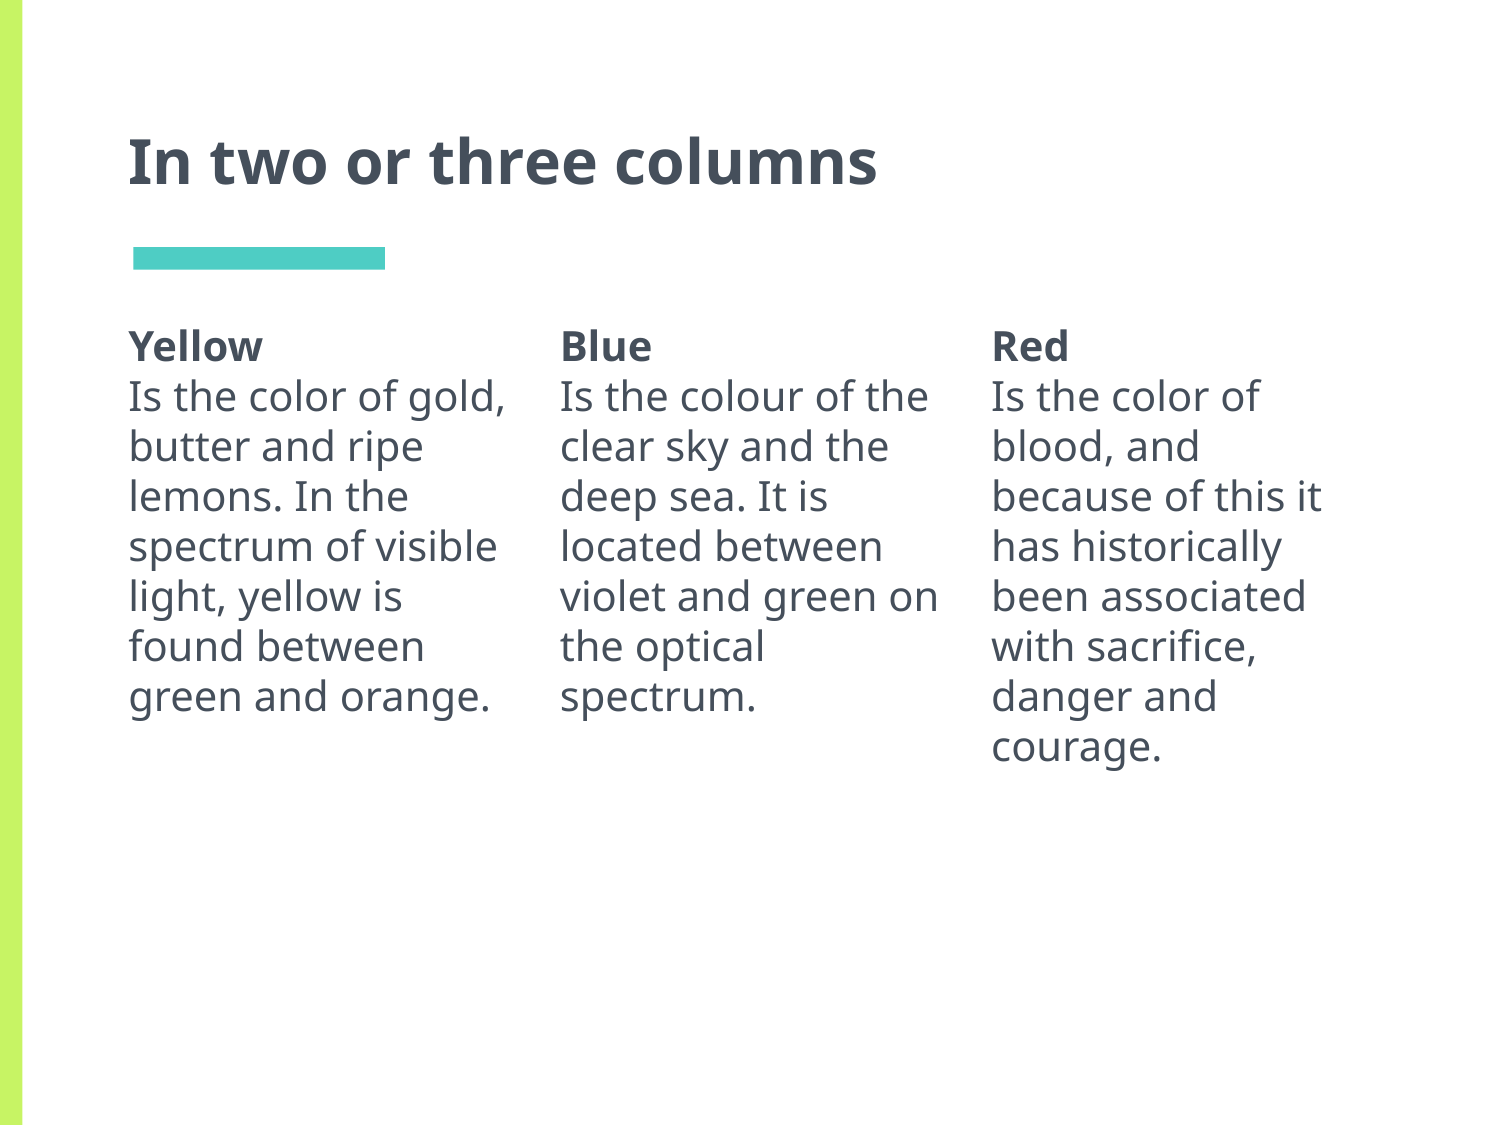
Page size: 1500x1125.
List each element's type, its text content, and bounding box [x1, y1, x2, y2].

list Red Is the color of blood, and because of this it has historically been associated with sacrifice, danger and courage. [976, 304, 1387, 1078]
list Blue Is the colour of the clear sky and the deep sea. It is located between violet and green on the optical spectrum. [544, 304, 956, 1078]
list Yellow Is the color of gold, butter and ripe lemons. In the spectrum of visible light, yellow is found between green and orange. [113, 304, 524, 1078]
title In two or three columns [113, 104, 1387, 212]
